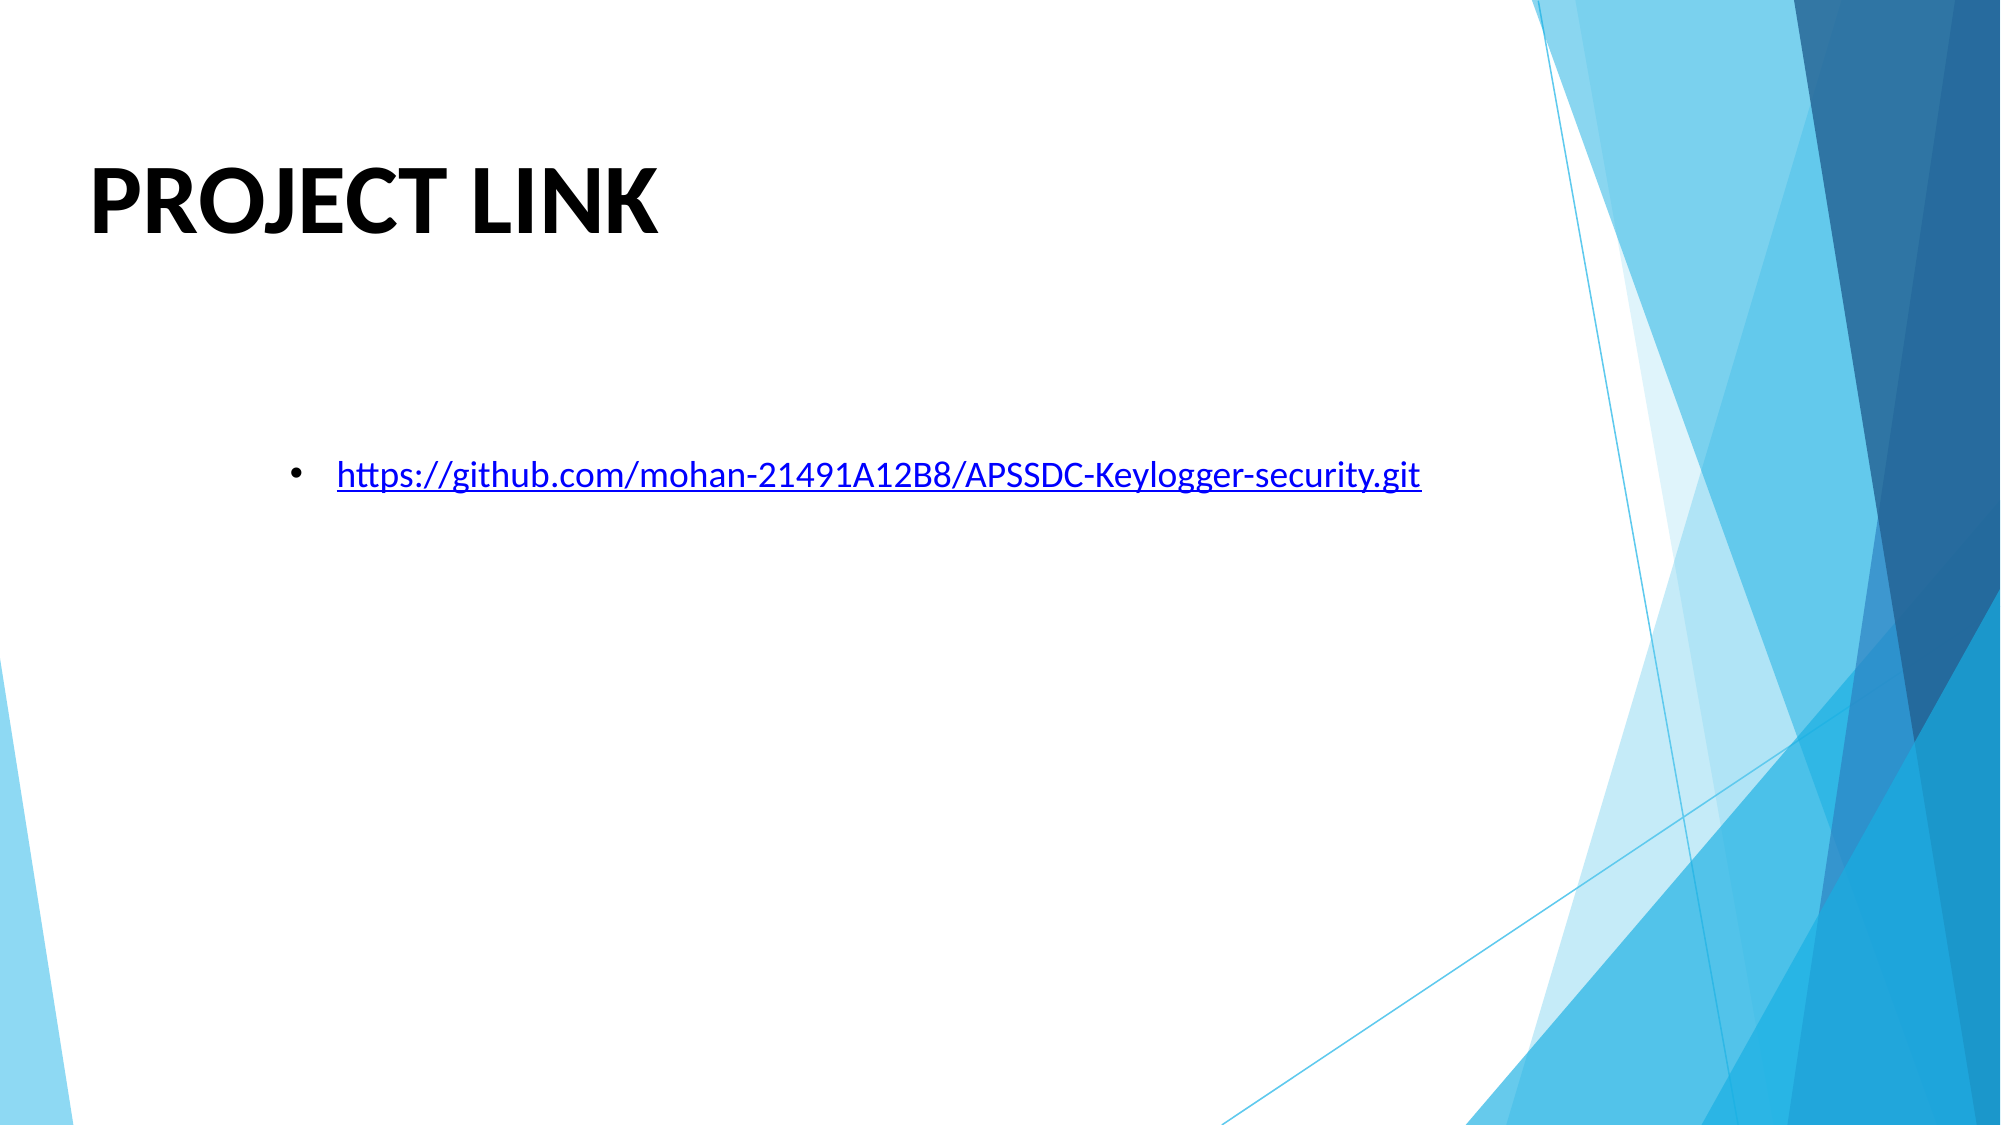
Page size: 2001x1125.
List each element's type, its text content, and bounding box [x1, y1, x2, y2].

text_box https://github.com/mohan-21491A12B8/APSSDC-Keylogger-security.git [274, 442, 1544, 520]
text_box PROJECT LINK [75, 125, 917, 256]
